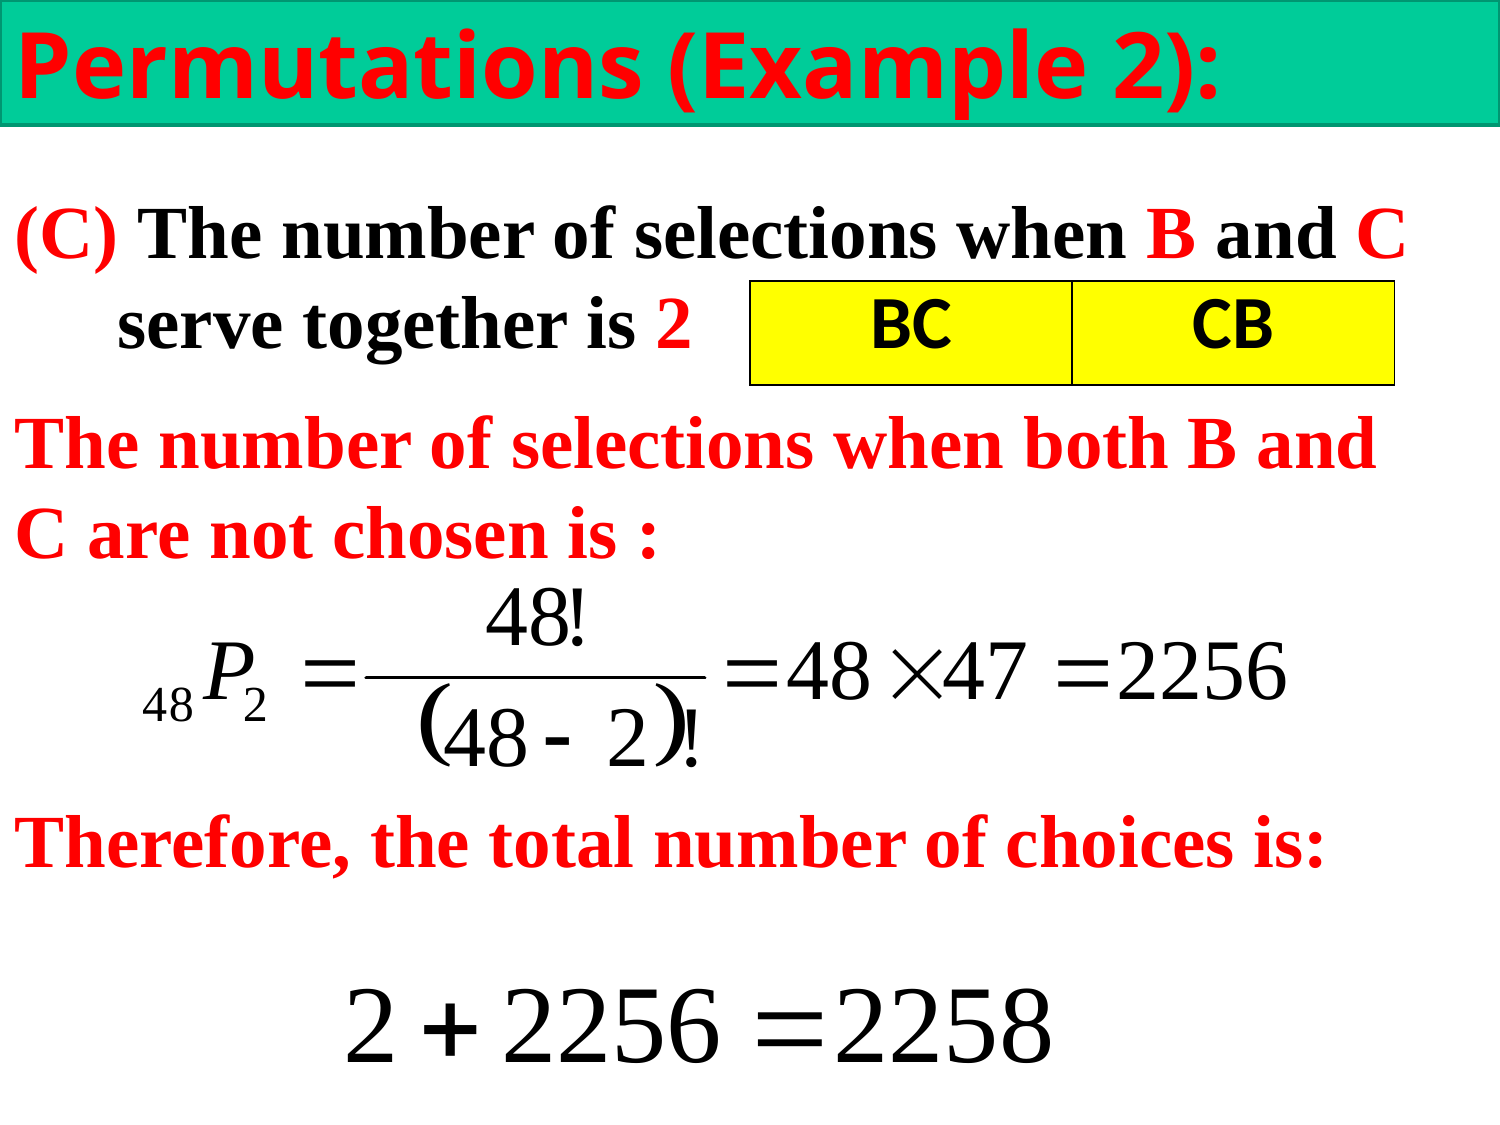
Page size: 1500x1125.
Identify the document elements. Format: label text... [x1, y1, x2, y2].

table_header BC [751, 282, 1071, 384]
text_box Therefore, the total number of choices is: [0, 785, 1453, 890]
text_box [327, 960, 1074, 1091]
text_box (C) The number of selections when B and C serve together is 2 [0, 175, 1500, 371]
text_box The number of selections when both B and C are not chosen is : [0, 386, 1453, 582]
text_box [128, 562, 1333, 808]
text_box Permutations (Example 2): [0, 0, 1500, 127]
table_header CB [1073, 282, 1394, 384]
